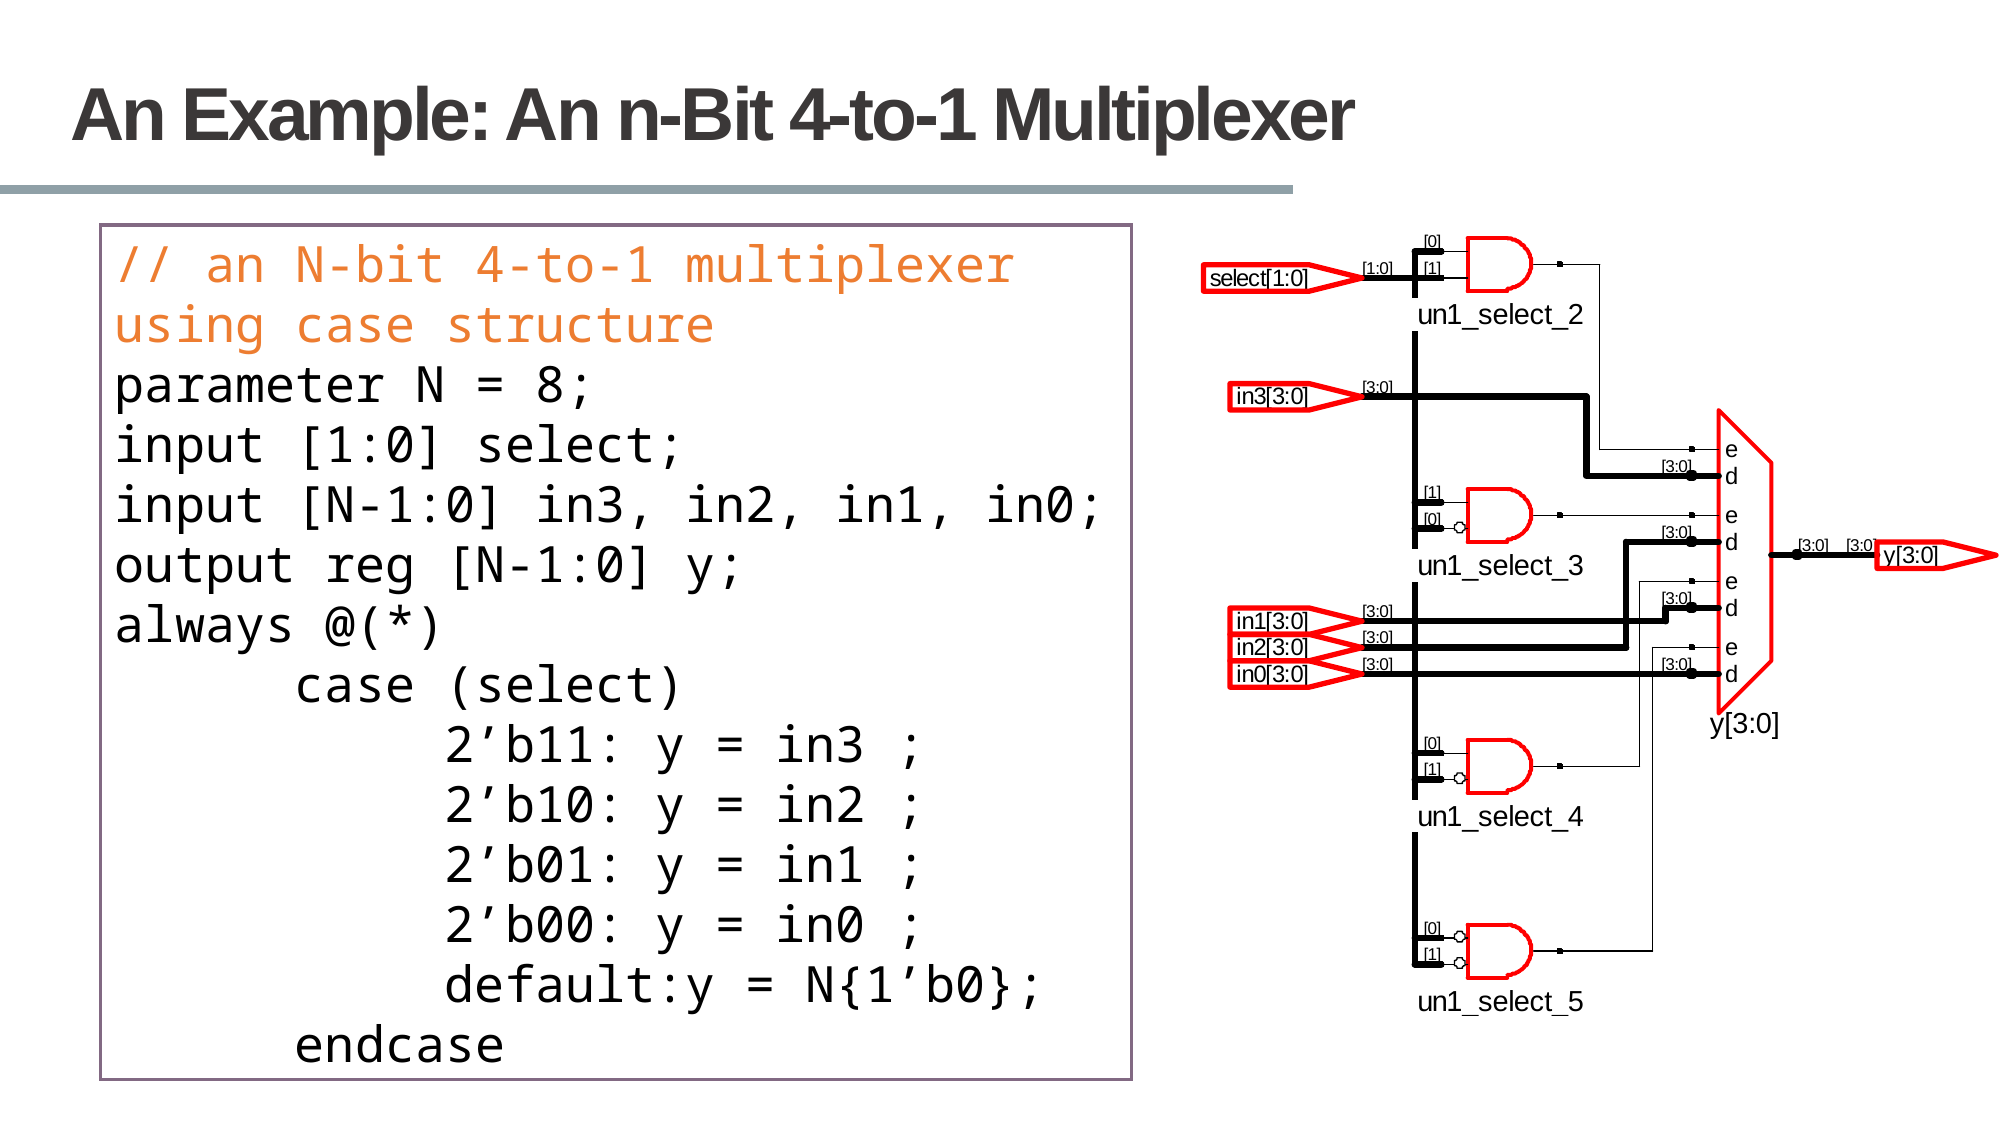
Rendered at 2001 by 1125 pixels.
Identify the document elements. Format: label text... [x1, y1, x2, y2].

text_box // an N-bit 4-to-1 multiplexer using case structure parameter N = 8; input [1:0] select; input [N-1:0] in3, in2, in1, in0; output reg [N-1:0] y; always @(*) case (select) 2’b11: y = in3 ; 2’b10: y = in2 ; 2’b01: y = in1 ; 2’b00: y = in0 ; default:y = N{1’b0}; endcase [100, 225, 1132, 1080]
title An Example: An n-Bit 4-to-1 Multiplexer [55, 53, 1432, 180]
picture [1199, 231, 2000, 1016]
